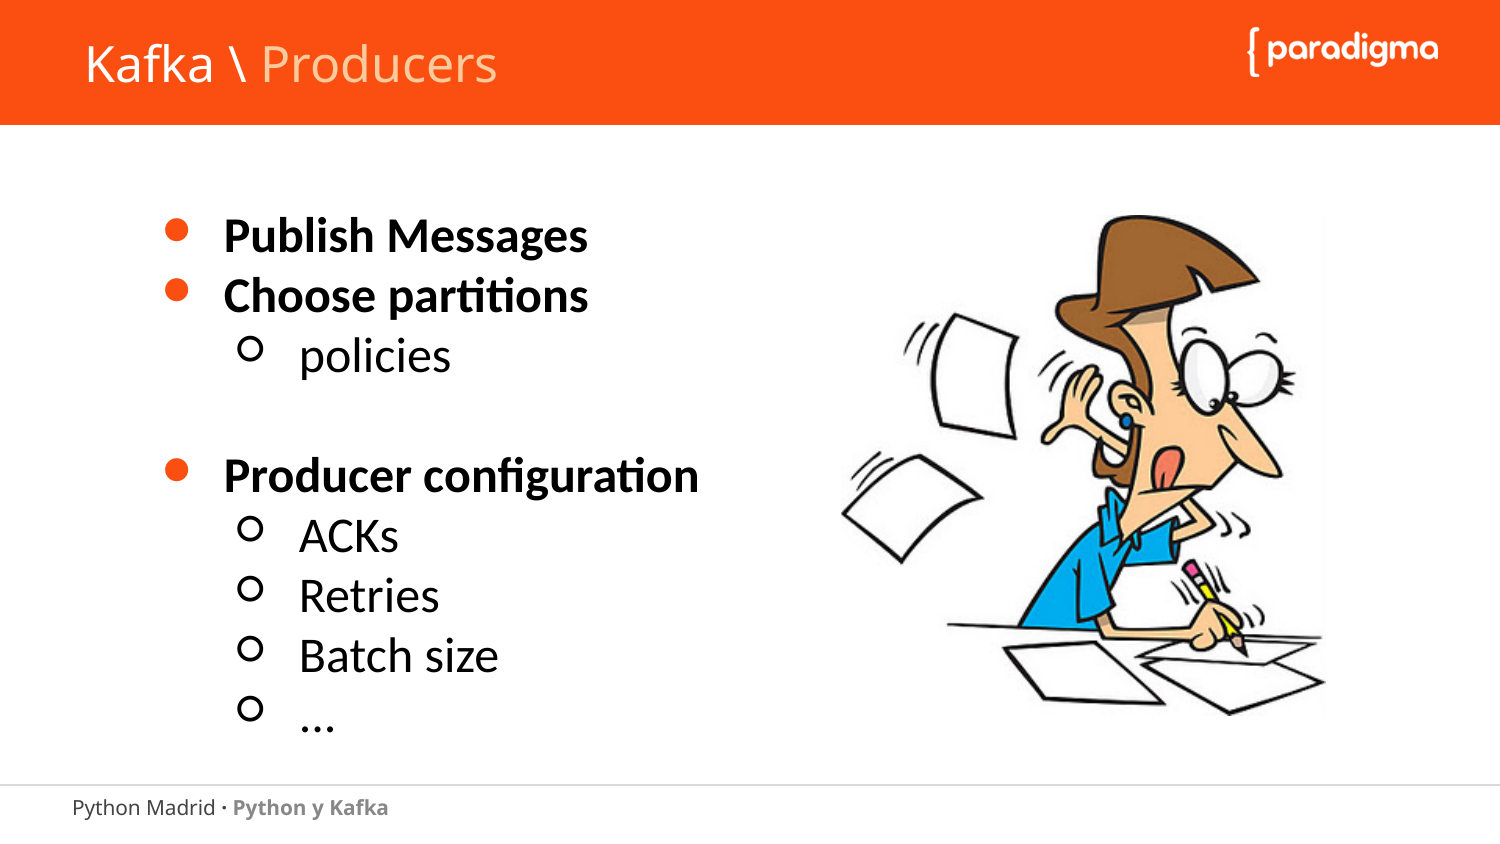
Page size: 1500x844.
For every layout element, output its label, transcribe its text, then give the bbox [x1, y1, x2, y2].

text_box [0, 0, 1500, 125]
picture [1247, 26, 1438, 77]
text_box [84, 197, 599, 735]
picture [840, 215, 1326, 717]
text_box Publish Messages Choose partitions policies Producer configuration ACKs Retries Batch size ... [134, 187, 870, 663]
text_box Kafka \ Producers [69, 17, 1000, 82]
text_box Python Madrid · Python y Kafka [56, 779, 1085, 844]
